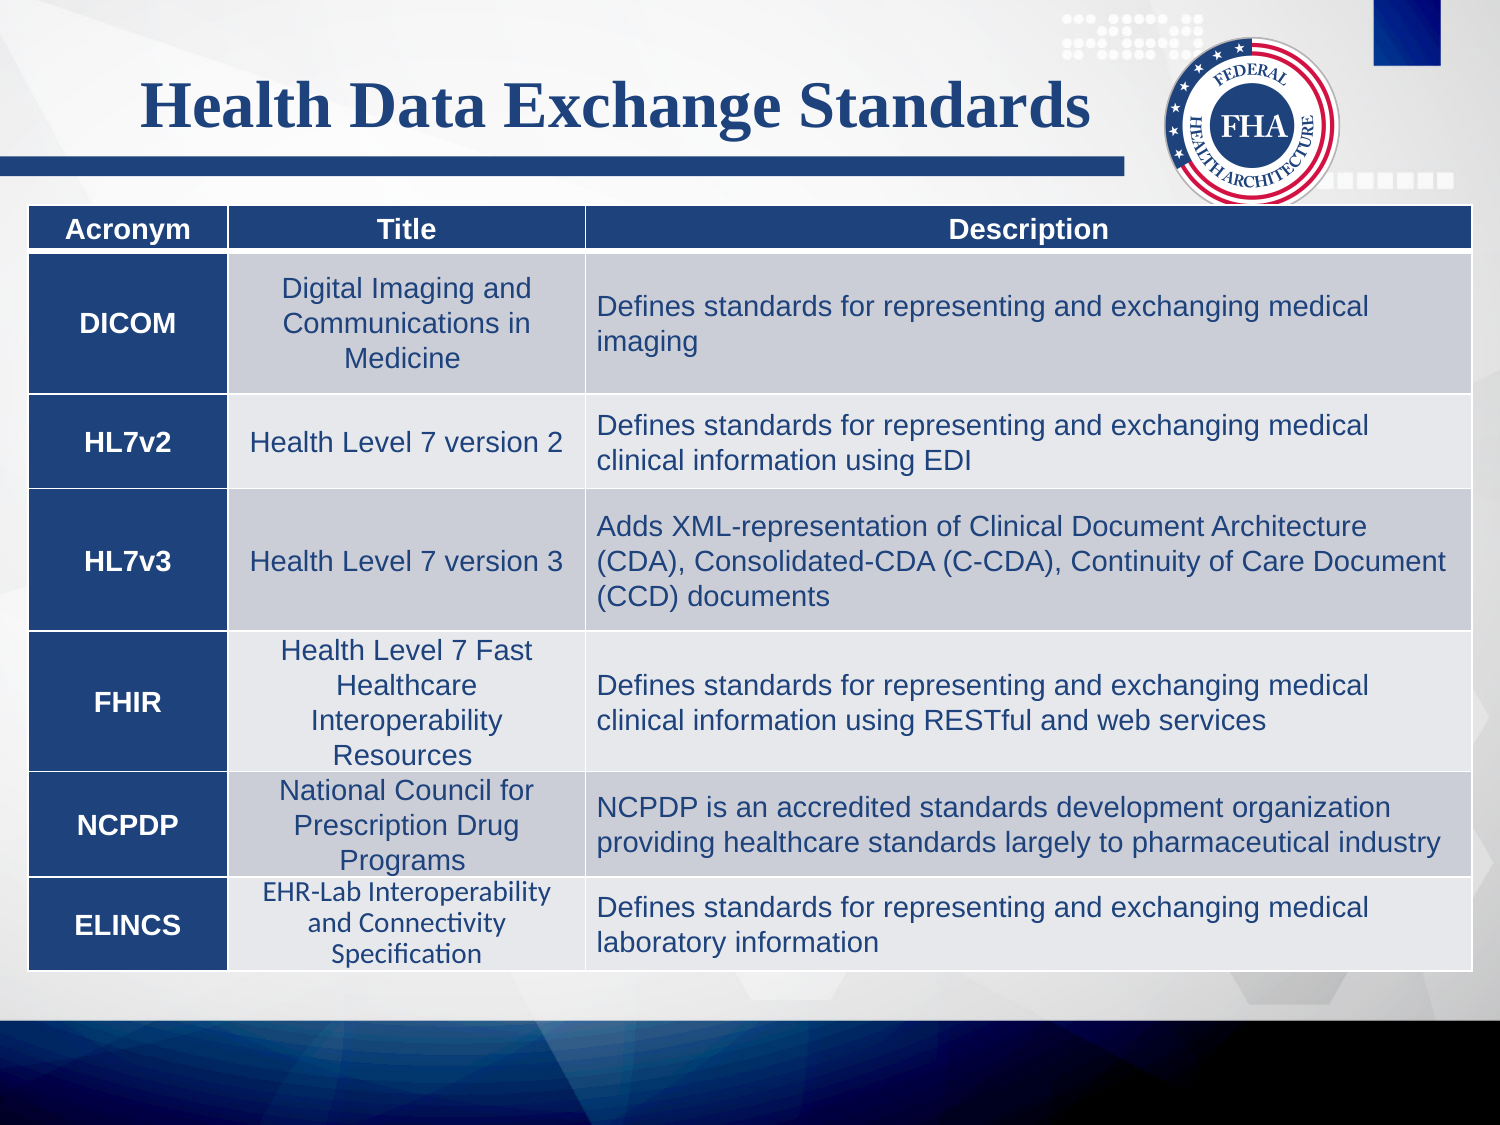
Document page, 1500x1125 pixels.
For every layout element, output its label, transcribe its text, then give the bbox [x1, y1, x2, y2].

table_cell Adds XML-representation of Clinical Document Architecture (CDA), Consolidated-CDA (C-CDA), Continuity of Care Document (CCD) documents [586, 489, 1471, 630]
table_cell Health Level 7 version 2 [229, 395, 585, 488]
table_cell DICOM [29, 254, 227, 393]
table_header Title [229, 206, 585, 248]
table_header Acronym [29, 206, 227, 248]
table_cell NCPDP [29, 772, 227, 876]
table_cell Health Level 7 version 3 [229, 489, 585, 630]
table_cell HL7v3 [29, 489, 227, 630]
table_cell Health Level 7 Fast Healthcare Interoperability Resources [229, 632, 585, 771]
title Health Data Exchange Standards [75, 45, 1125, 157]
table_cell EHR-Lab Interoperability and Connectivity Specification [229, 878, 585, 970]
table_cell Defines standards for representing and exchanging medical clinical information using EDI [586, 395, 1471, 488]
table_cell Digital Imaging and Communications in Medicine [229, 254, 585, 393]
table_cell Defines standards for representing and exchanging medical imaging [586, 254, 1471, 393]
table_cell HL7v2 [29, 395, 227, 488]
table_cell Defines standards for representing and exchanging medical clinical information using RESTful and web services [586, 632, 1471, 771]
table_header Description [586, 206, 1471, 248]
table_cell NCPDP is an accredited standards development organization providing healthcare standards largely to pharmaceutical industry [586, 772, 1471, 876]
table_cell ELINCS [29, 878, 227, 970]
table_cell Defines standards for representing and exchanging medical laboratory information [586, 878, 1471, 970]
table_cell National Council for Prescription Drug Programs [229, 772, 585, 876]
table_cell FHIR [29, 632, 227, 771]
picture [0, 0, 1500, 1125]
